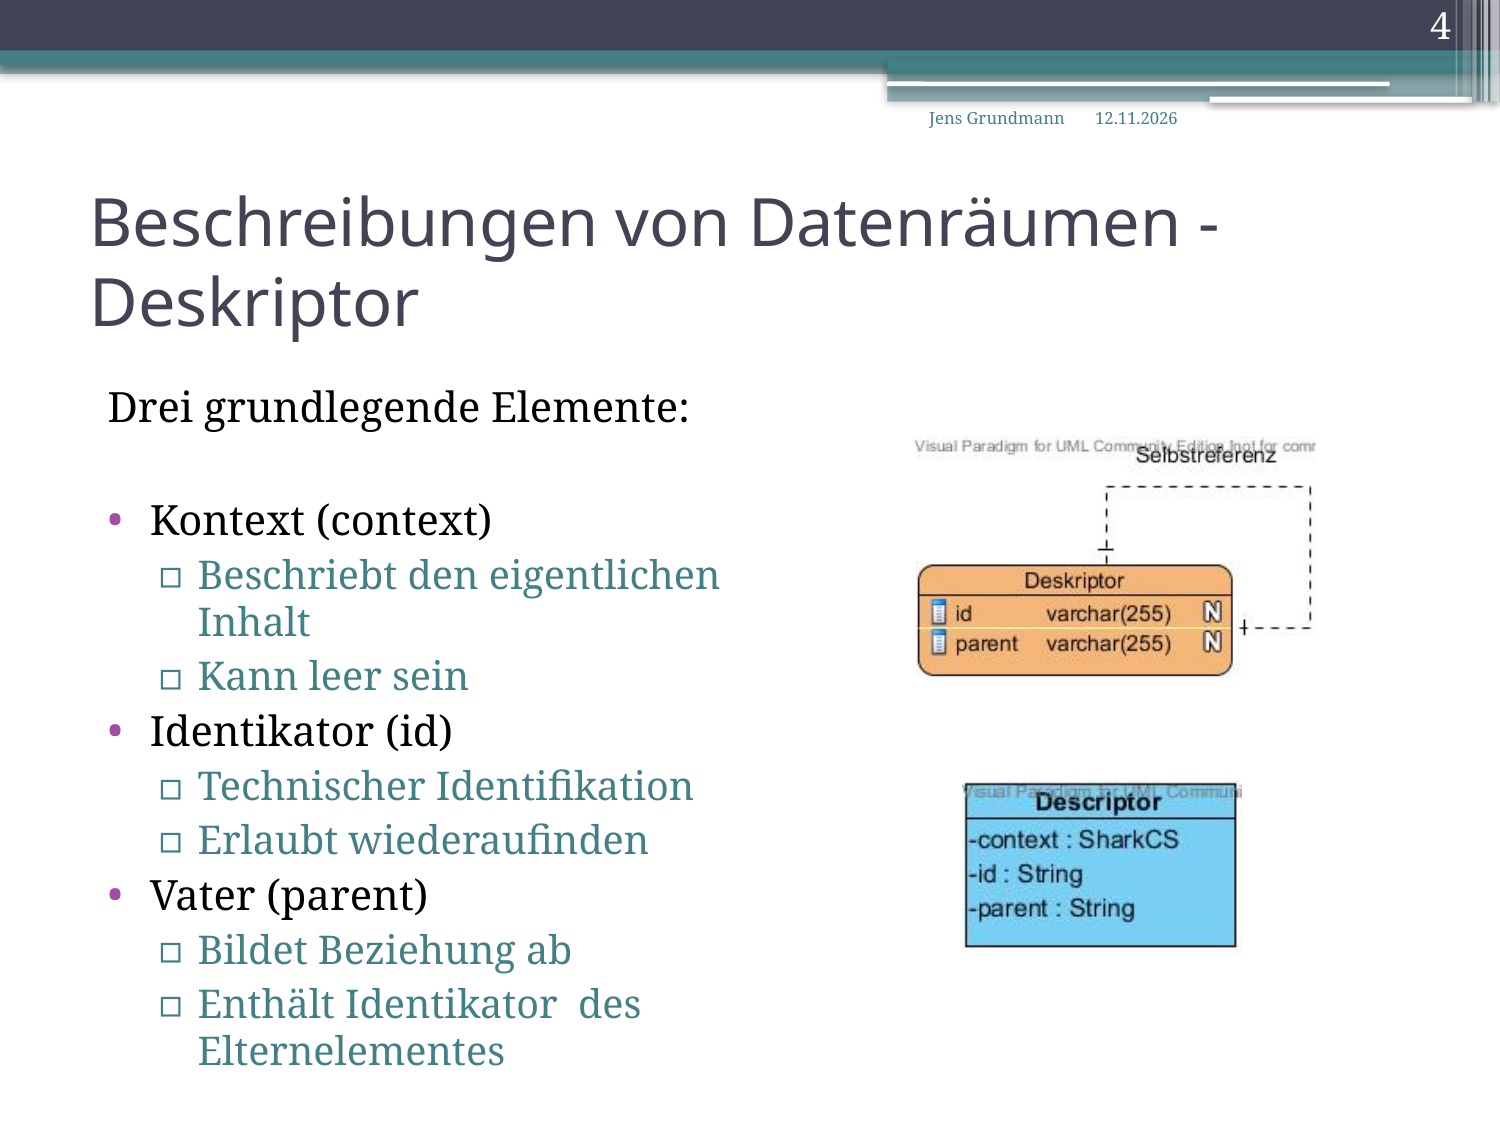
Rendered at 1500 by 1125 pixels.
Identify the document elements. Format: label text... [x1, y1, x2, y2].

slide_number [1080, 100, 1238, 176]
picture [915, 436, 1316, 681]
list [962, 780, 1242, 953]
footer Jens Grundmann [862, 100, 1080, 176]
slide_number 4 [1341, 0, 1466, 61]
list Drei grundlegende Elemente: Kontext (context) Beschriebt den eigentlichen Inhalt Kann leer sein Identikator (id) Technischer Identifikation Erlaubt wiederaufinden Vater (parent) Bildet Beziehung ab Enthält Identikator des Elternelementes [75, 373, 738, 1116]
title Beschreibungen von Datenräumen - Deskriptor [75, 172, 1425, 348]
